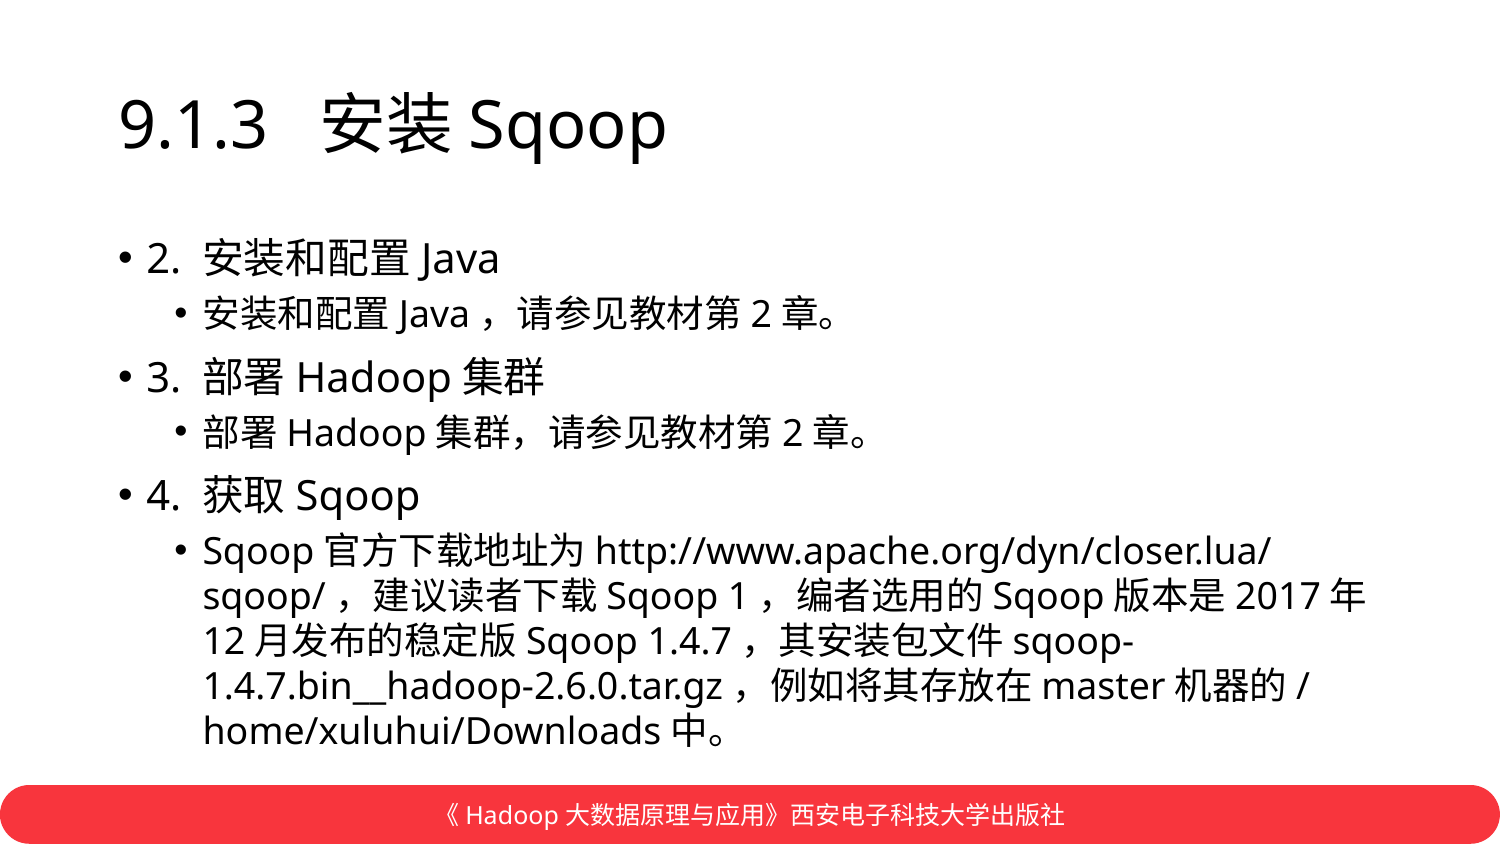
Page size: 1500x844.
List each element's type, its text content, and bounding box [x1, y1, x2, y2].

list 2. 安装和配置Java 安装和配置Java，请参见教材第2章。 3. 部署Hadoop集群 部署Hadoop集群，请参见教材第2章。 4. 获取Sqoop Sqoop官方下载地址为http://www.apache.org/dyn/closer.lua/sqoop/，建议读者下载Sqoop 1，编者选用的Sqoop版本是2017年12月发布的稳定版Sqoop 1.4.7，其安装包文件sqoop-1.4.7.bin__hadoop-2.6.0.tar.gz，例如将其存放在master机器的/home/xuluhui/Downloads中。 [103, 224, 1397, 760]
title 9.1.3 安装Sqoop [103, 44, 1397, 208]
